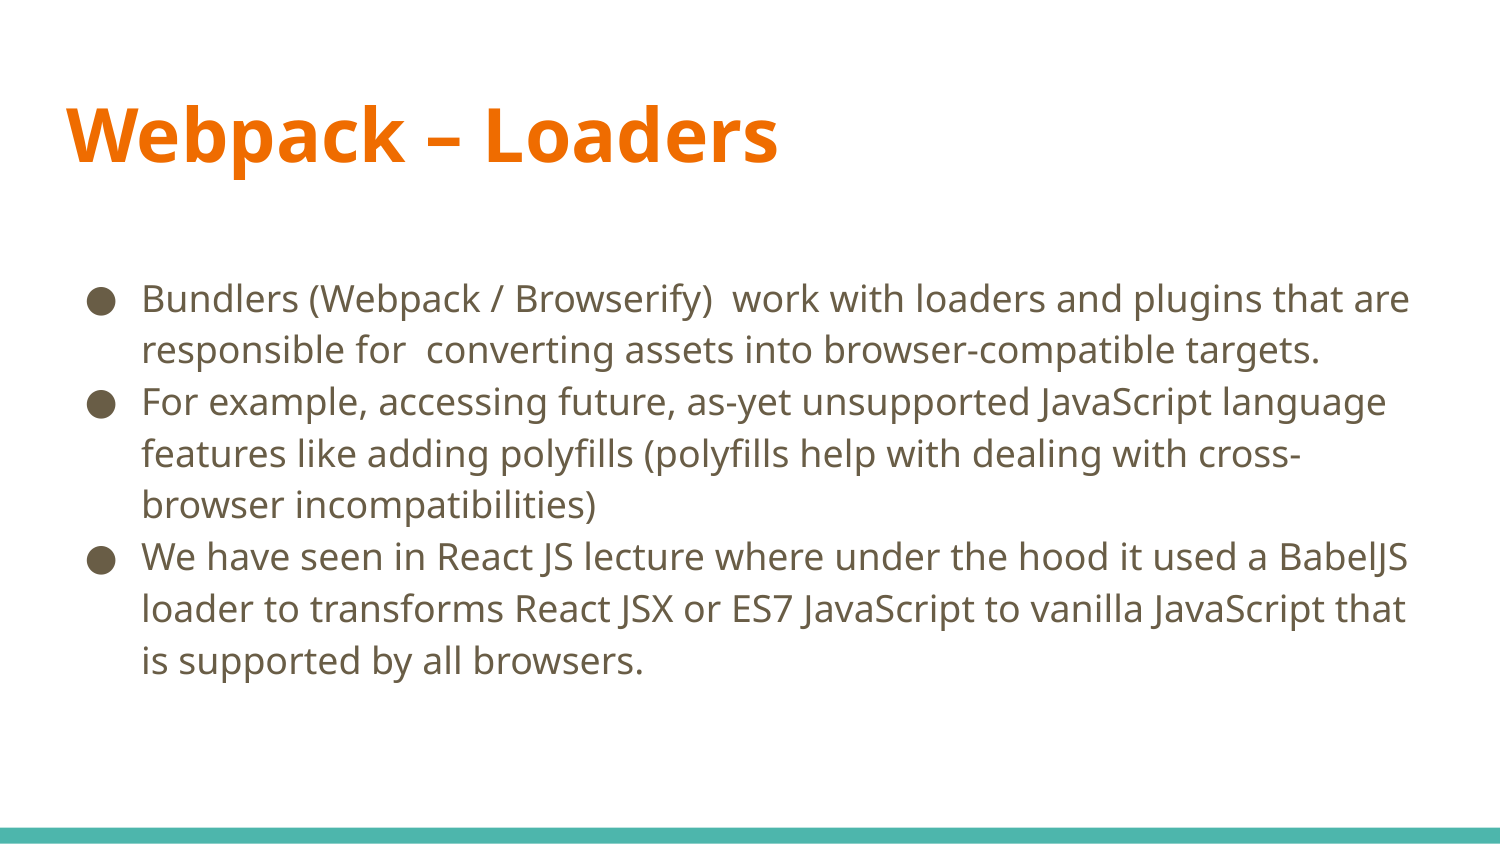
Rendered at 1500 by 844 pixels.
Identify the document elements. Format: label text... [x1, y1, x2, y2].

title Webpack – Loaders [51, 72, 1449, 189]
list Bundlers (Webpack / Browserify) work with loaders and plugins that are responsible for converting assets into browser-compatible targets. For example, accessing future, as-yet unsupported JavaScript language features like adding polyfills (polyfills help with dealing with cross-browser incompatibilities) We have seen in React JS lecture where under the hood it used a BabelJS loader to transforms React JSX or ES7 JavaScript to vanilla JavaScript that is supported by all browsers. [51, 207, 1449, 750]
